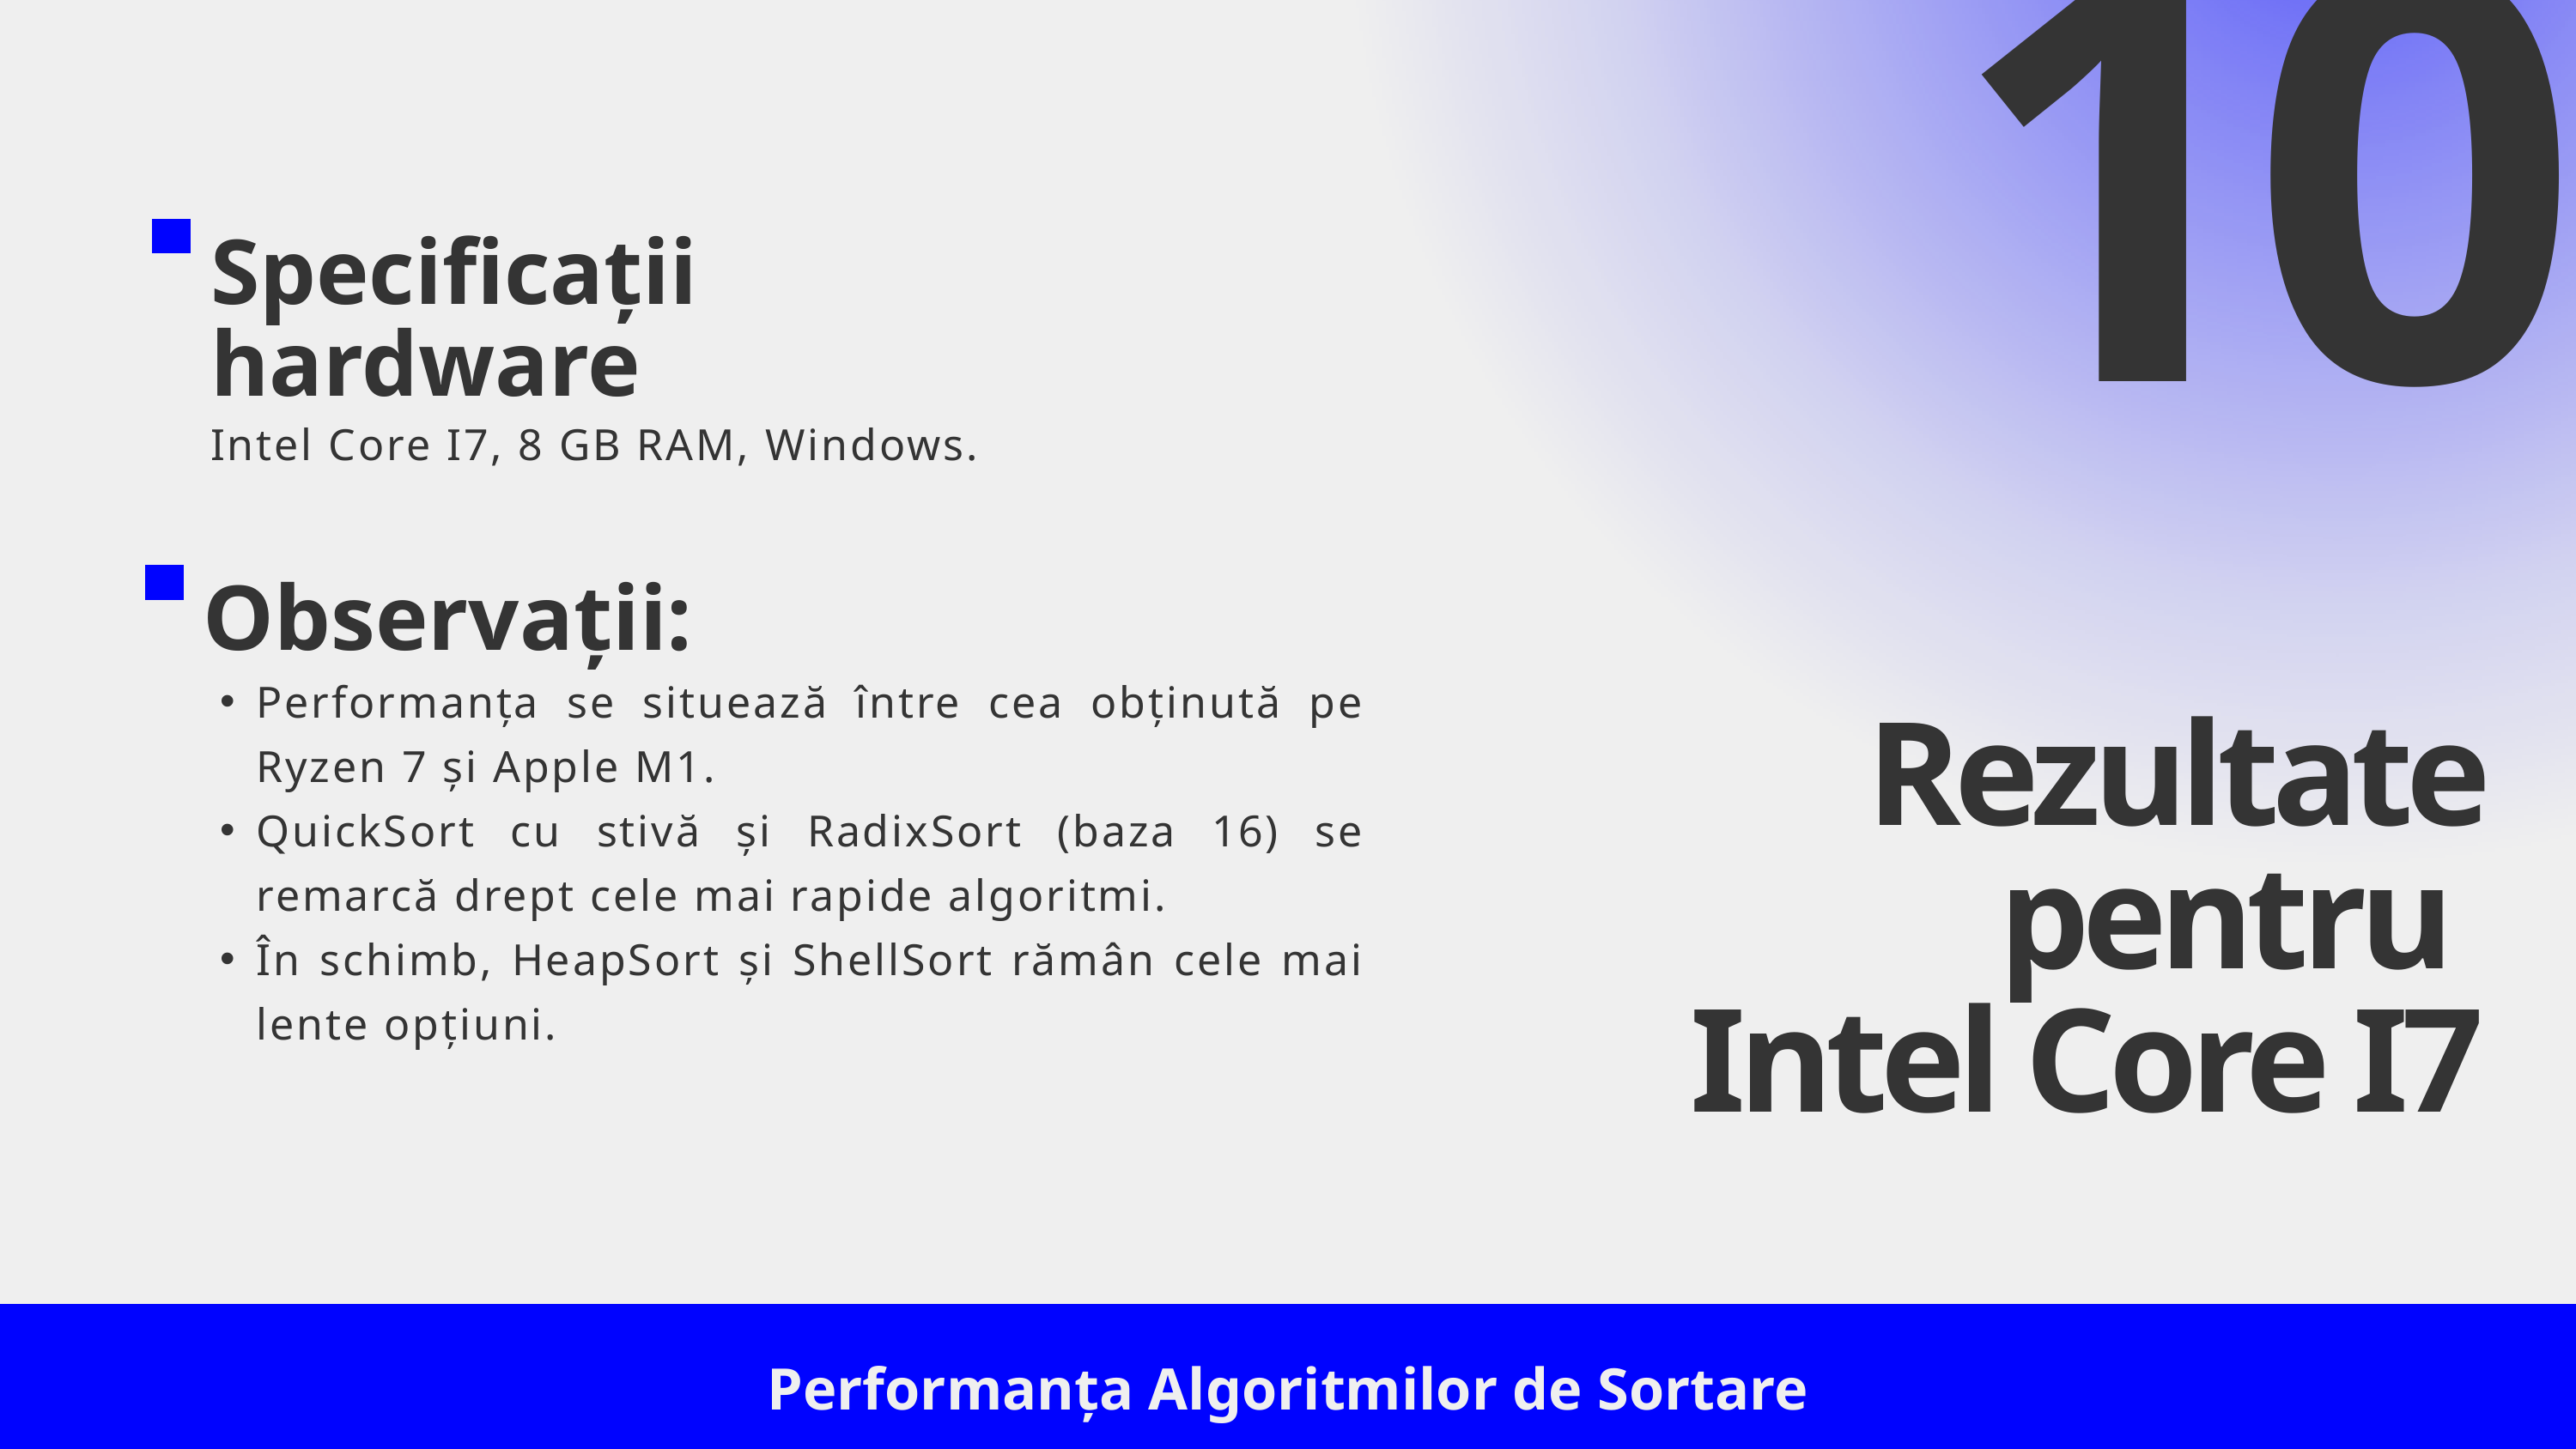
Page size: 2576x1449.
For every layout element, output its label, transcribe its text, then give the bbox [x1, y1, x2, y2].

text_box Intel Core I7, 8 GB RAM, Windows. [210, 411, 1394, 470]
text_box Rezultate pentru Intel Core I7 [1507, 711, 2485, 1141]
text_box Performanța se situează între cea obținută pe Ryzen 7 și Apple M1. QuickSort cu stivă și RadixSort (baza 16) se remarcă drept cele mai rapide algoritmi. În schimb, HeapSort și ShellSort rămân cele mai lente opțiuni. [183, 662, 1366, 1049]
text_box 10 [1814, 0, 2576, 497]
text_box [0, 1303, 2576, 1449]
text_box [144, 565, 184, 600]
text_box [151, 218, 191, 254]
text_box Observații: [203, 575, 891, 662]
text_box Specificații hardware [210, 229, 899, 411]
text_box [1346, 0, 2576, 869]
